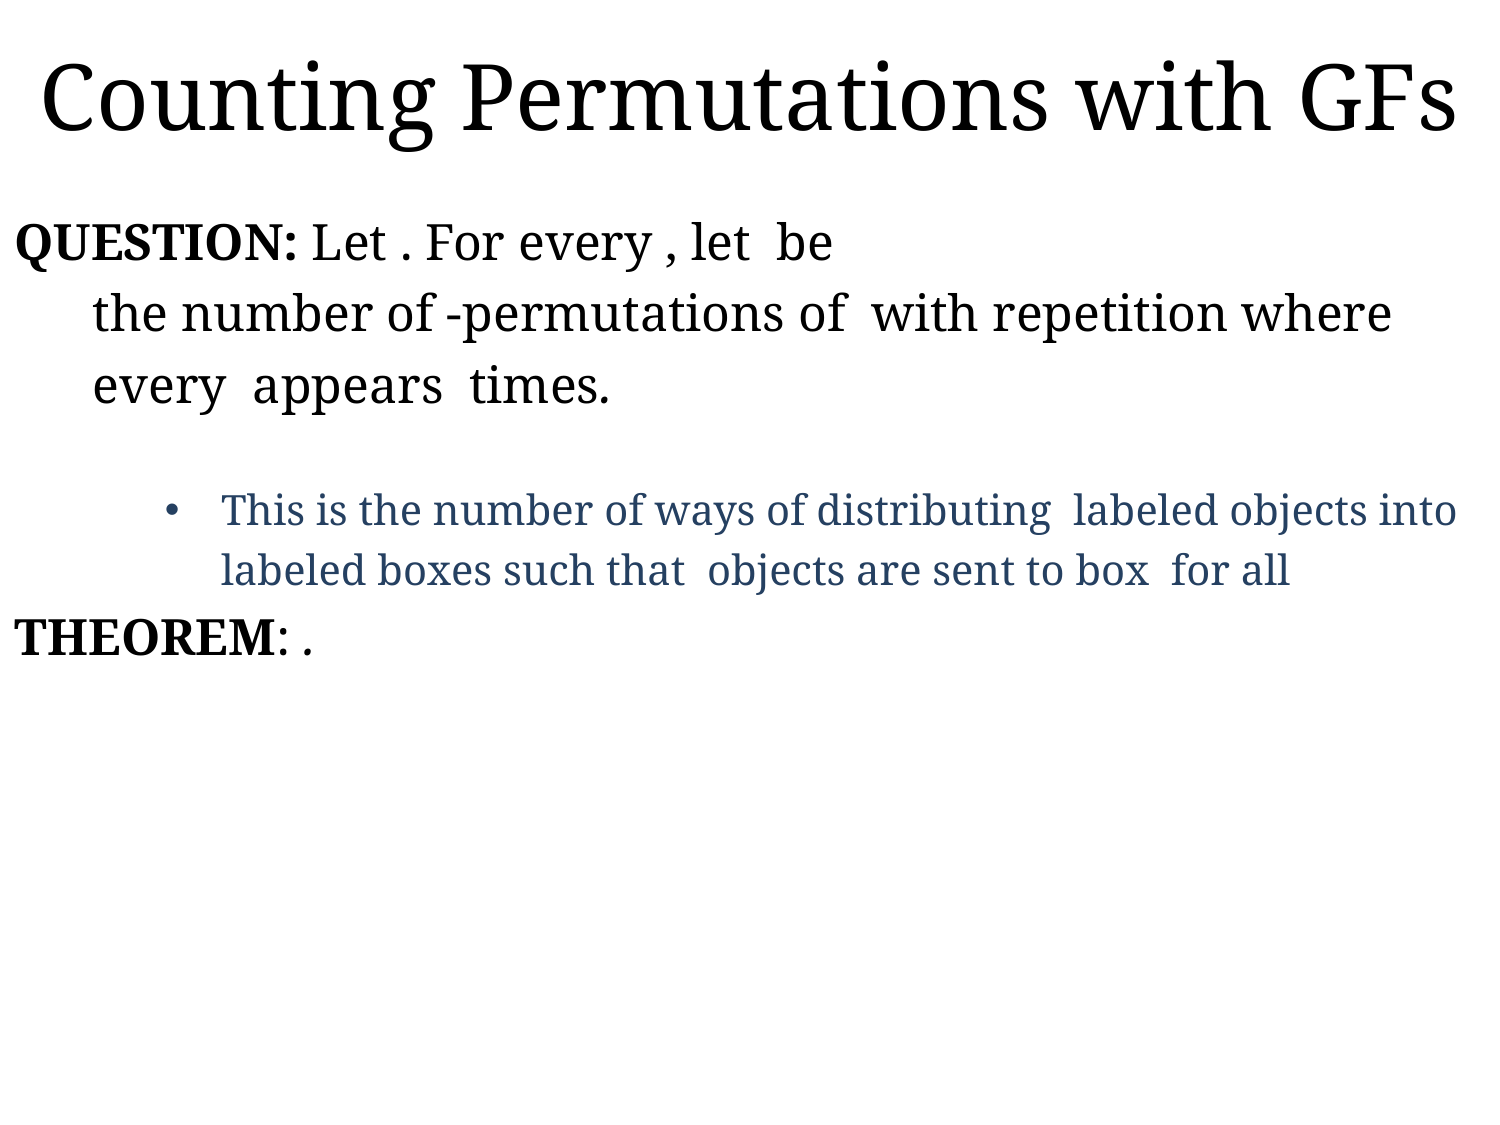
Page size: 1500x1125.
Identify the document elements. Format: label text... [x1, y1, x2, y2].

title Counting Permutations with GFs [0, 0, 1500, 188]
